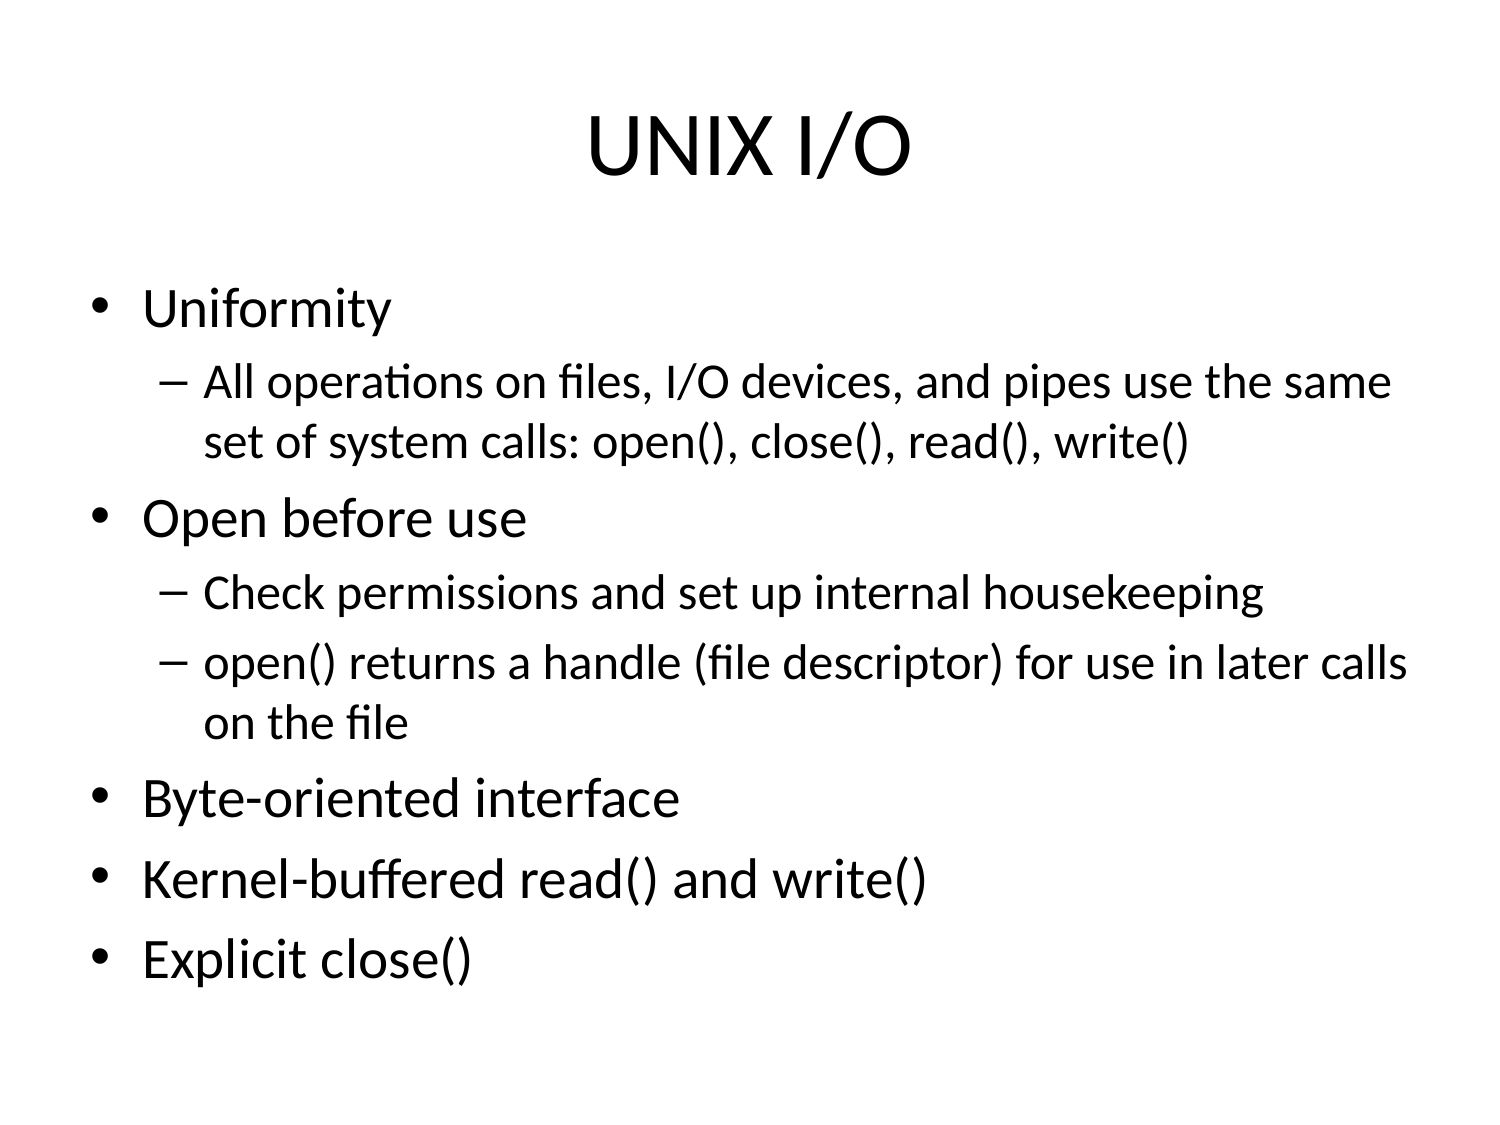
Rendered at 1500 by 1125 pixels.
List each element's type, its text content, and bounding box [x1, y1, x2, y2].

title UNIX I/O [75, 45, 1425, 233]
list Uniformity All operations on files, I/O devices, and pipes use the same set of system calls: open(), close(), read(), write() Open before use Check permissions and set up internal housekeeping open() returns a handle (file descriptor) for use in later calls on the file Byte-oriented interface Kernel-buffered read() and write() Explicit close() [75, 262, 1425, 1005]
